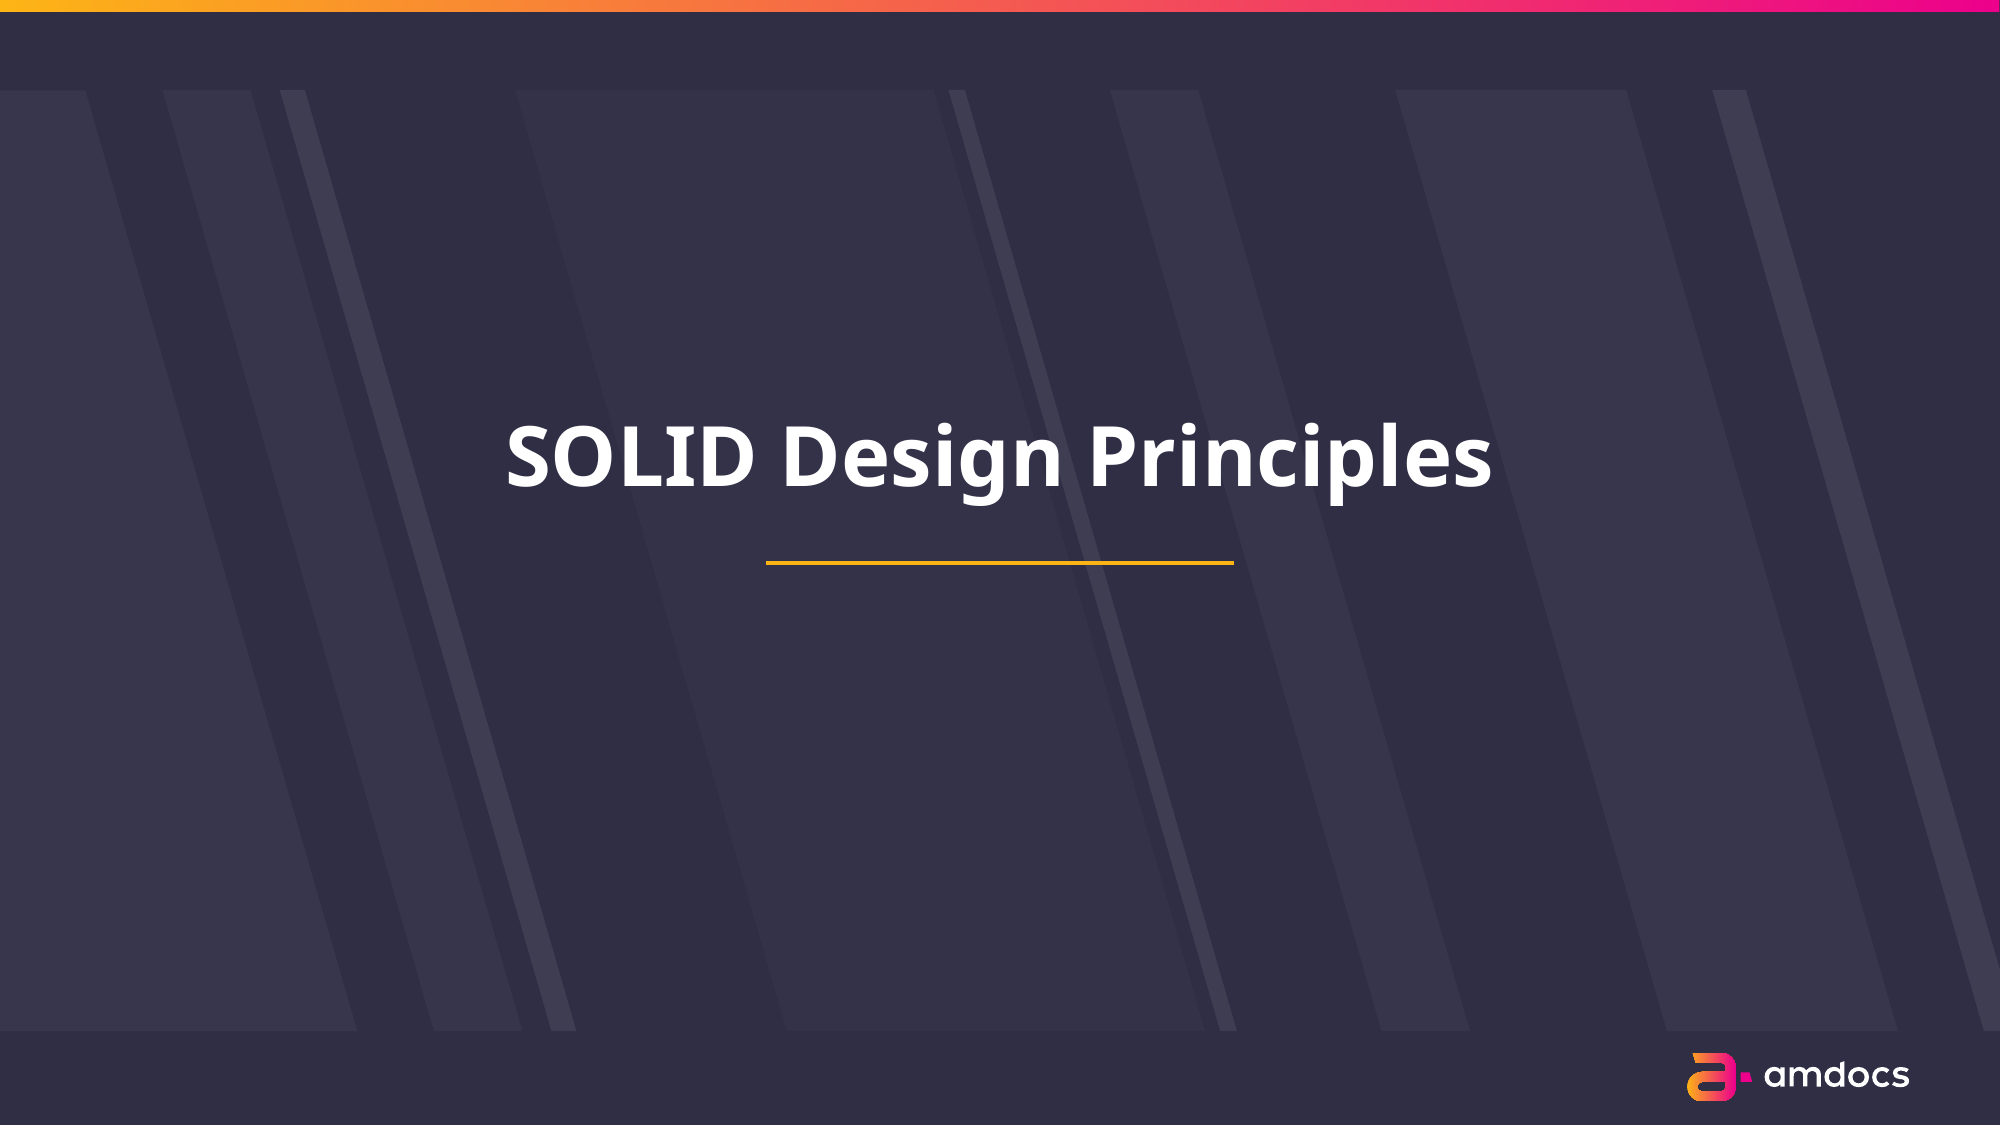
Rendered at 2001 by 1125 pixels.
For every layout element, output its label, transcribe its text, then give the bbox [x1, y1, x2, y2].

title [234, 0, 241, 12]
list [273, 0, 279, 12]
title SOLID Design Principles [90, 402, 1910, 504]
